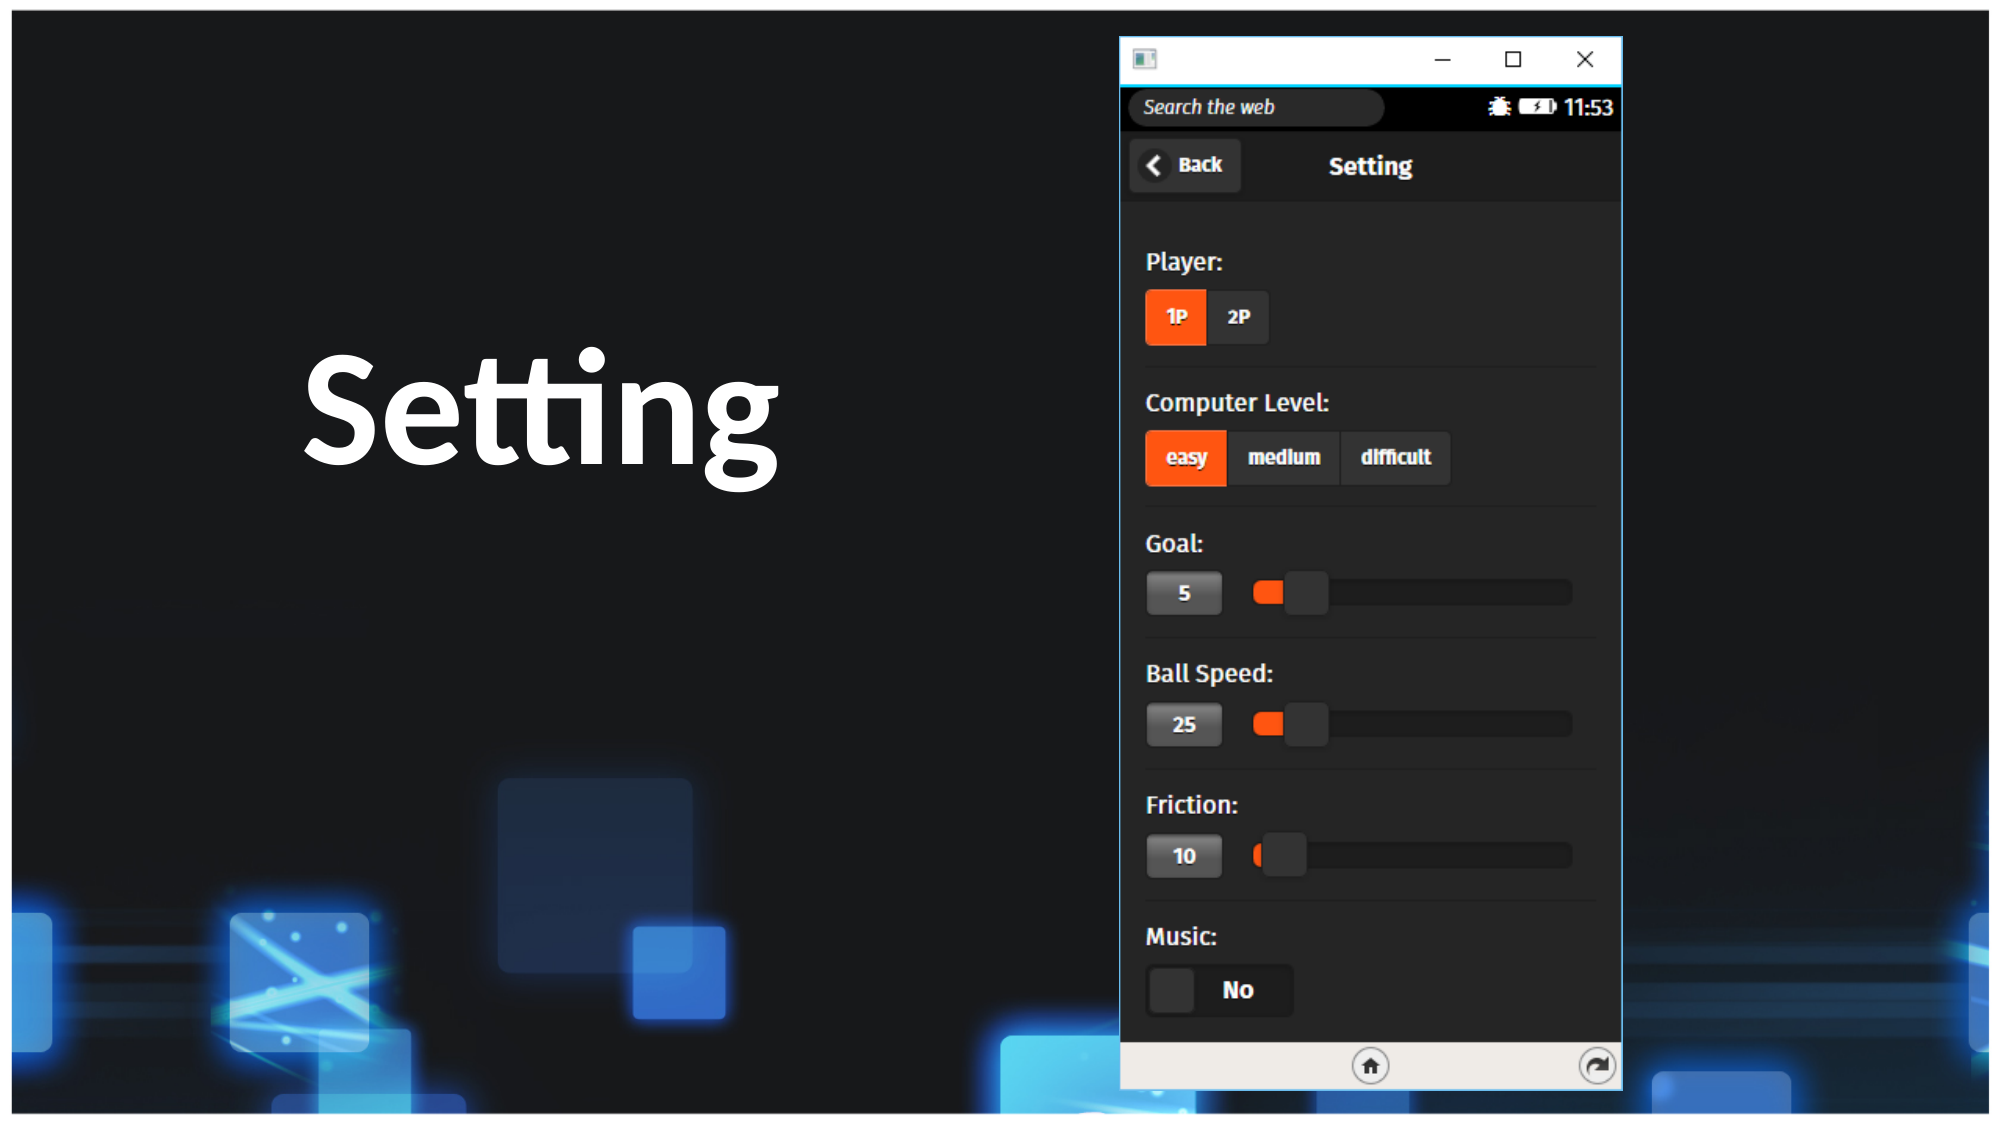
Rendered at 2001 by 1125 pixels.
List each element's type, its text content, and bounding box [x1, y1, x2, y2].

picture [0, 0, 2001, 1125]
text_box Setting [287, 290, 796, 506]
